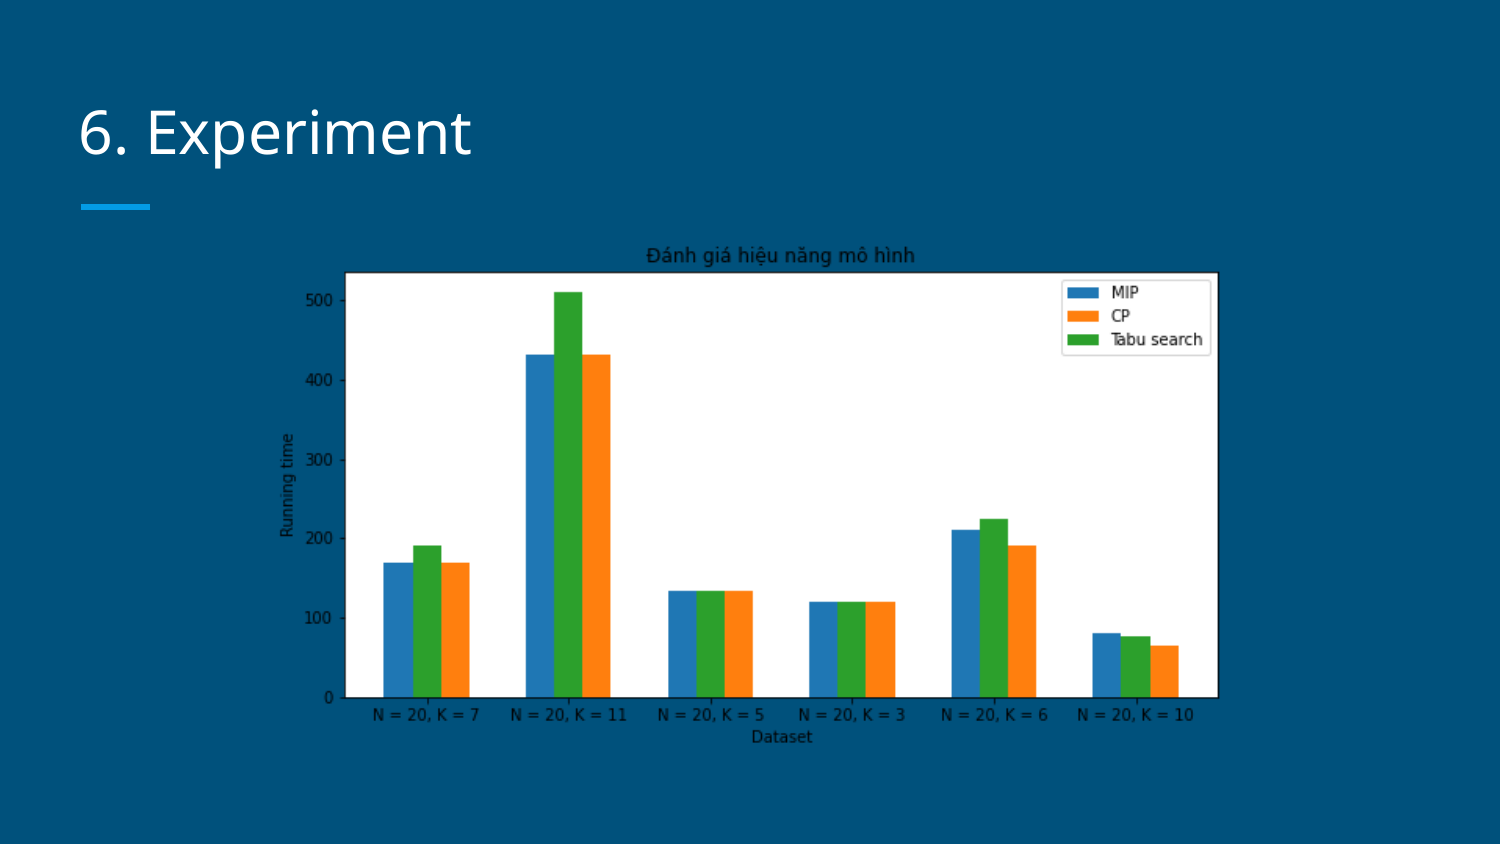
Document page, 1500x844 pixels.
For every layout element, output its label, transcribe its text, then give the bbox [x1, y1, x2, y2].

title 6. Experiment [63, 75, 1437, 188]
picture [343, 273, 1219, 699]
